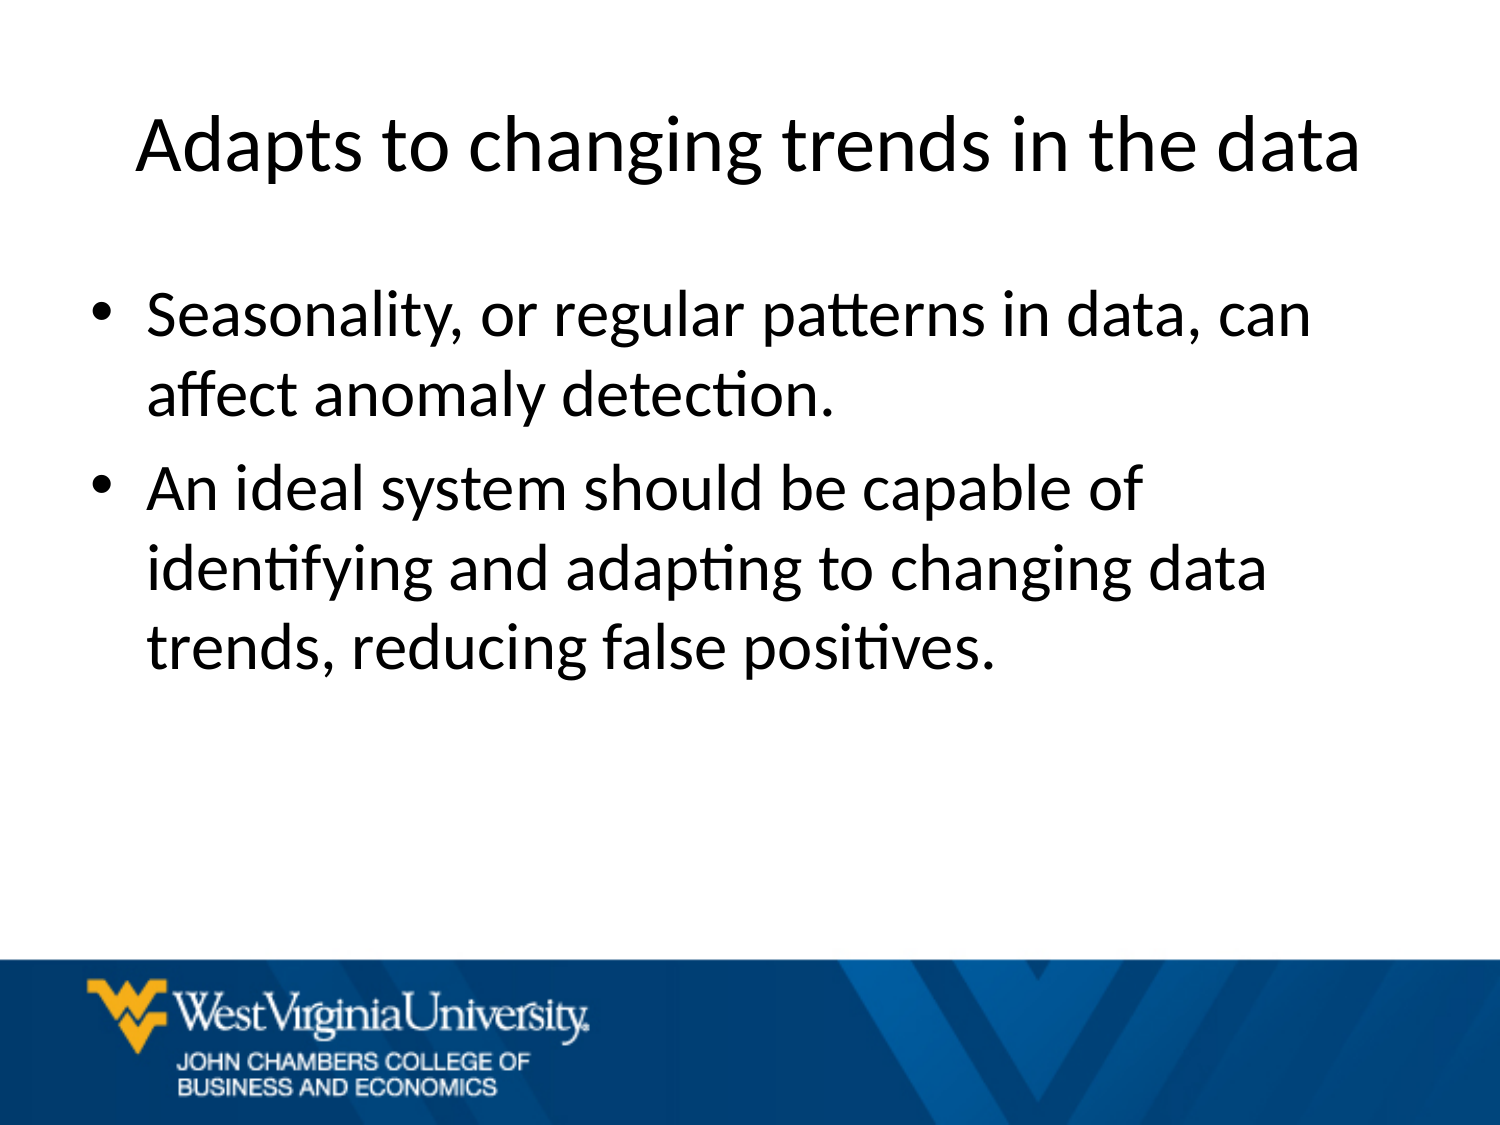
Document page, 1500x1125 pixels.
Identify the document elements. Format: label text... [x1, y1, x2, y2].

list Seasonality, or regular patterns in data, can affect anomaly detection. An ideal system should be capable of identifying and adapting to changing data trends, reducing false positives. [75, 262, 1425, 1005]
picture [0, 0, 1500, 1125]
title Adapts to changing trends in the data [75, 45, 1425, 233]
